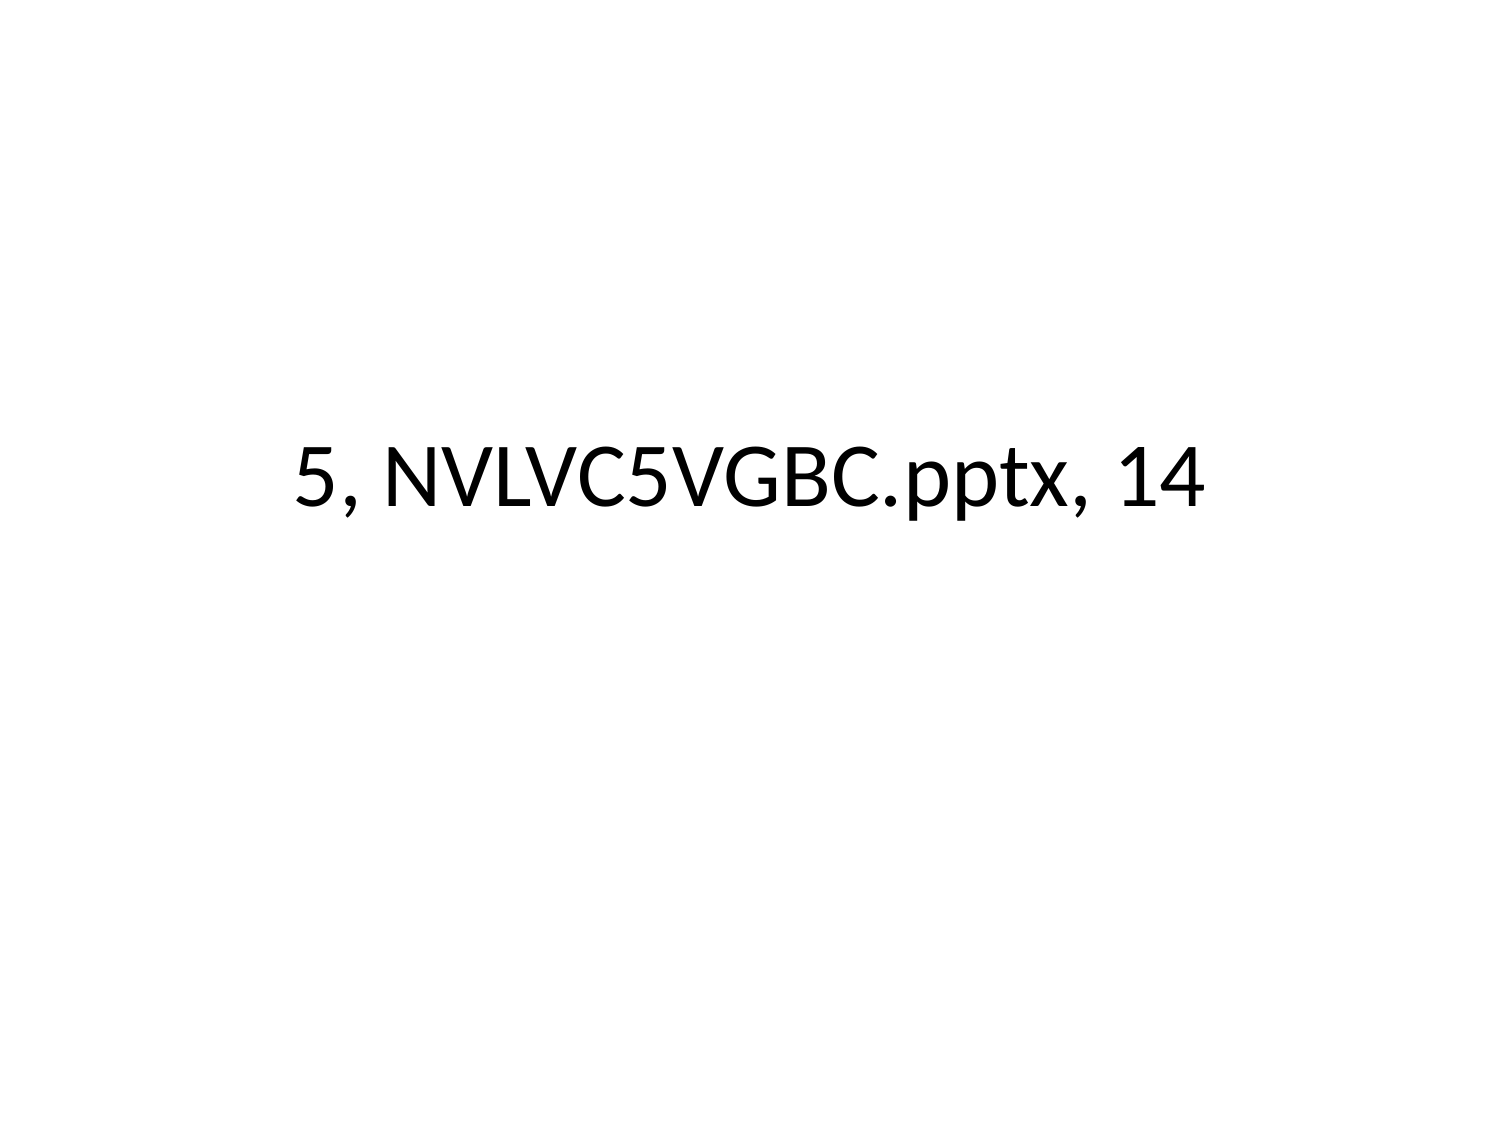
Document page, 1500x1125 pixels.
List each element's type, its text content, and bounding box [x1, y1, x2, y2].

title 5, NVLVC5VGBC.pptx, 14 [112, 349, 1388, 591]
